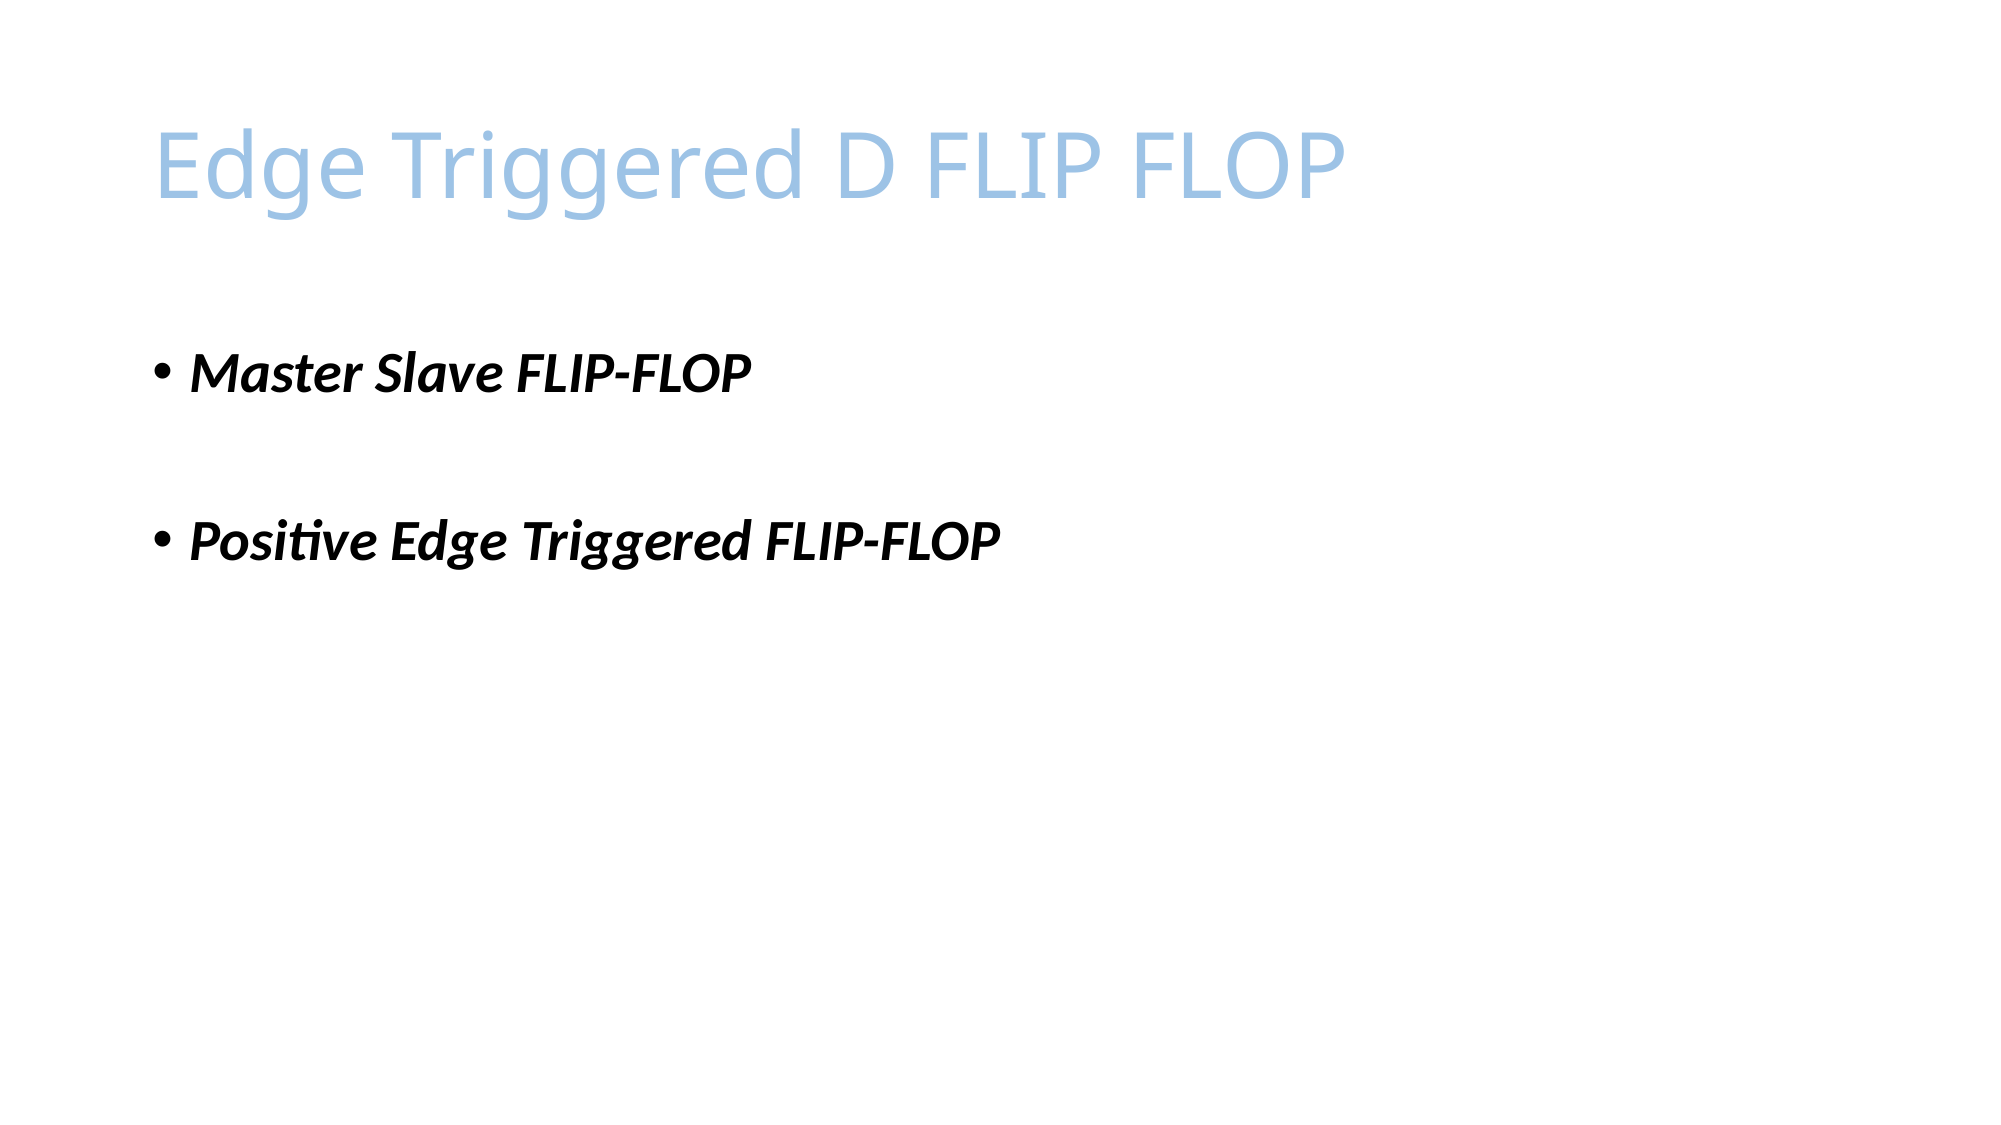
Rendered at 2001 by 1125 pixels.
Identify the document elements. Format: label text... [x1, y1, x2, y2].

list Master Slave FLIP-FLOP Positive Edge Triggered FLIP-FLOP [137, 334, 1863, 648]
title Edge Triggered D FLIP FLOP [137, 59, 1863, 278]
